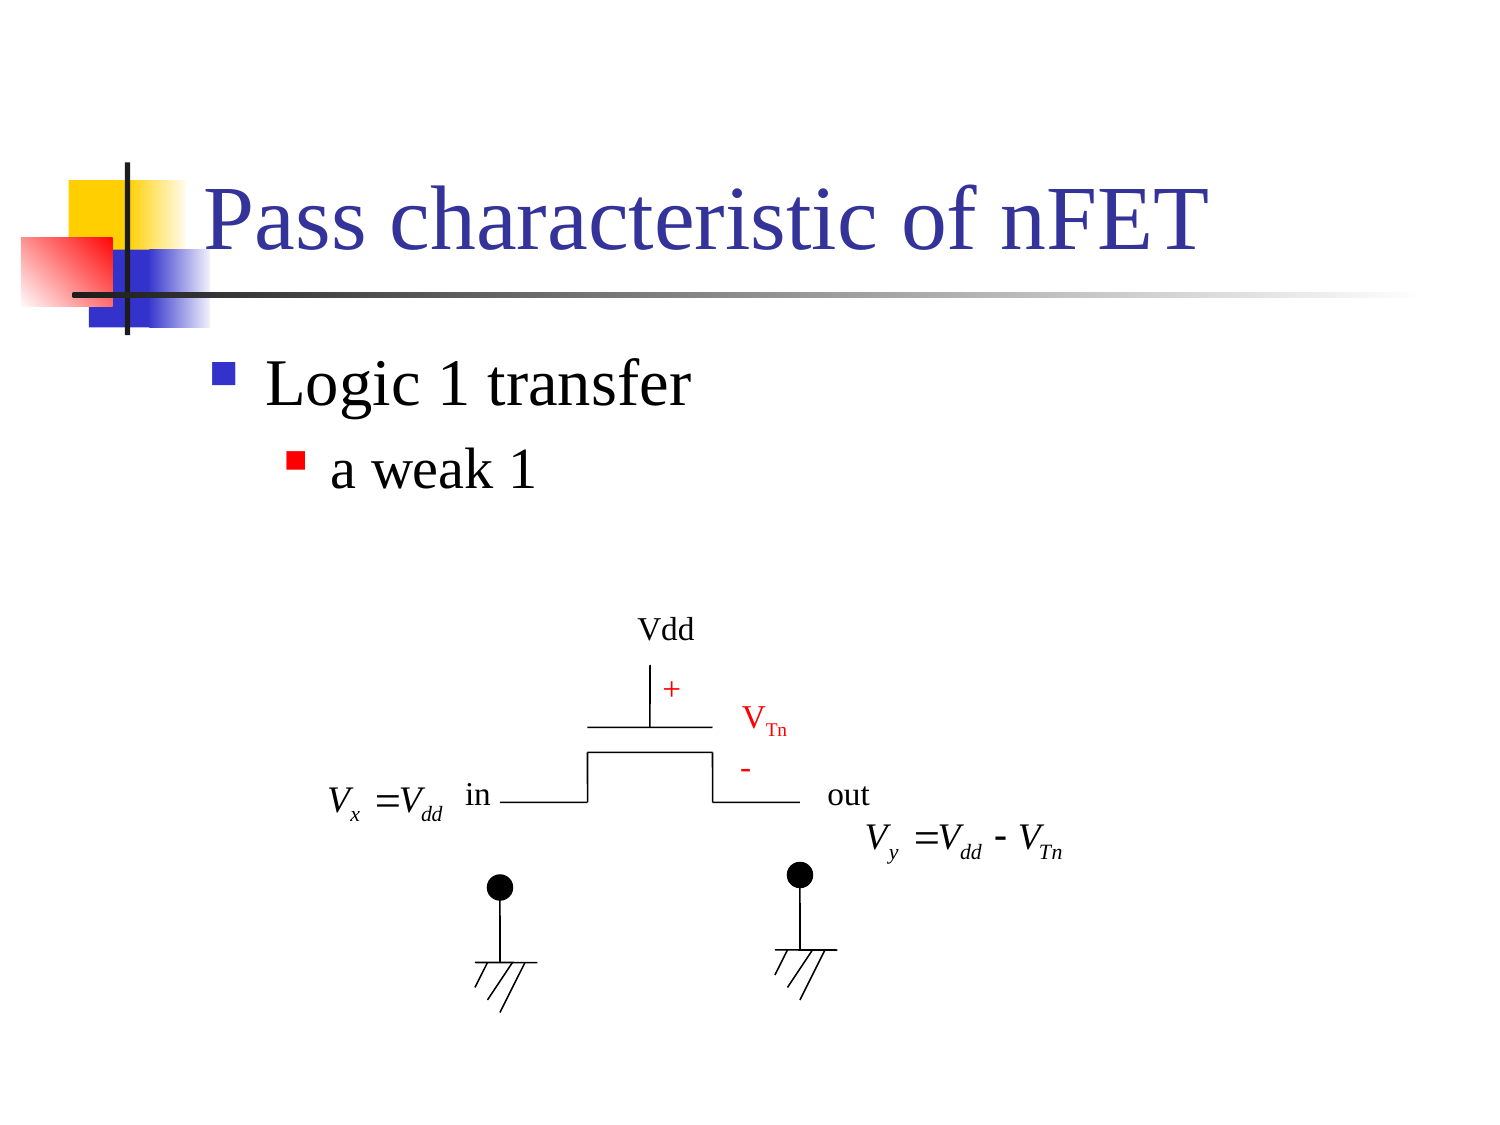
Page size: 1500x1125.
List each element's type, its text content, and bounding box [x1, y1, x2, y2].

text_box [324, 774, 454, 832]
title Pass characteristic of nFET [188, 35, 1468, 275]
list Logic 1 transfer a weak 1 [193, 331, 1469, 538]
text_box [862, 812, 1069, 872]
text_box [449, 599, 886, 1013]
